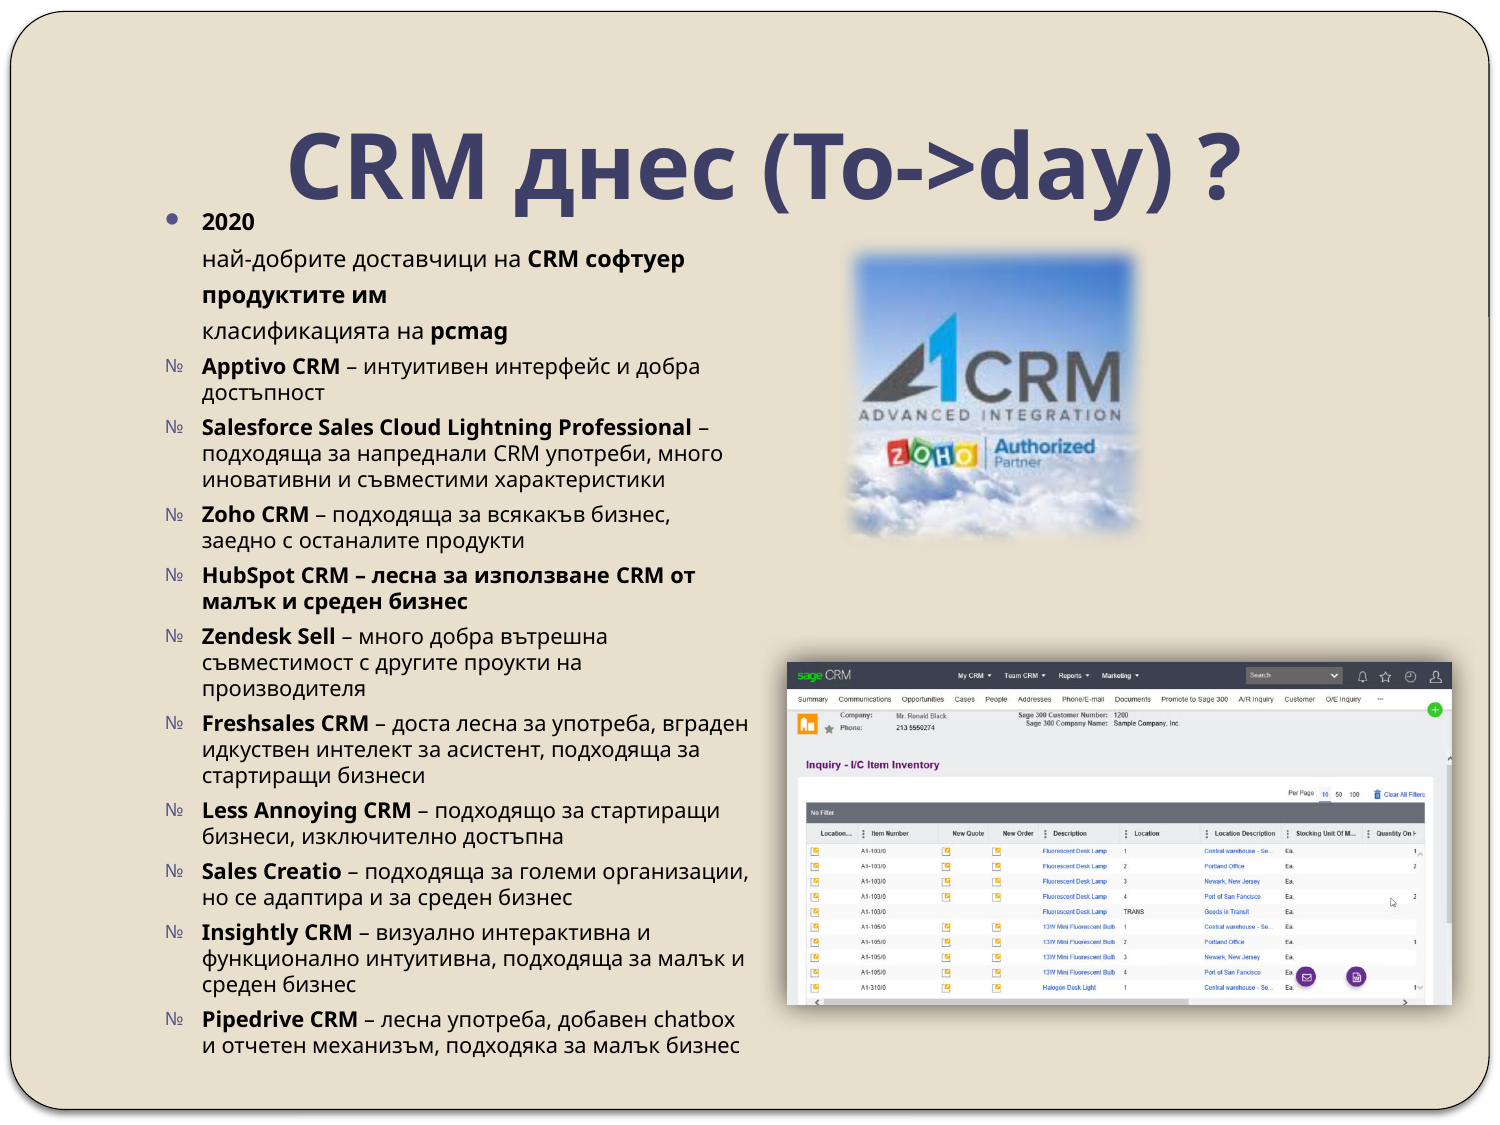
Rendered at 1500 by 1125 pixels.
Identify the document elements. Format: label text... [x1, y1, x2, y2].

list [837, 237, 1151, 551]
title CRM днес (To->day) ? [150, 45, 1425, 233]
picture [787, 662, 1452, 1006]
list 2020 най-добрите доставчици на CRM софтуер продуктите им класификацията на pcmag Apptivo CRM – интуитивен интерфейс и добра достъпност Salesforce Sales Cloud Lightning Professional – подходяща за напреднали CRM употреби, много иновативни и съвместими характеристики Zoho CRM – подходяща за всякакъв бизнес, заедно с останалите продукти HubSpot CRM – лесна за използване CRM от малък и среден бизнес Zendesk Sell – много добра вътрешна съвместимост с другите проукти на производителя Freshsales CRM – доста лесна за употреба, вграден идкуствен интелект за асистент, подходяща за стартиращи бизнеси Less Annoying CRM – подходящо за стартиращи бизнеси, изключително достъпна Sales Creatio – подходяща за големи организации, но се адаптира и за среден бизнес Insightly CRM – визуално интерактивна и функционално интуитивна, подходяща за малък и среден бизнес Pipedrive CRM – лесна употреба, добавен chatbox и отчетен механизъм, подходяка за малък бизнес [150, 200, 765, 1088]
